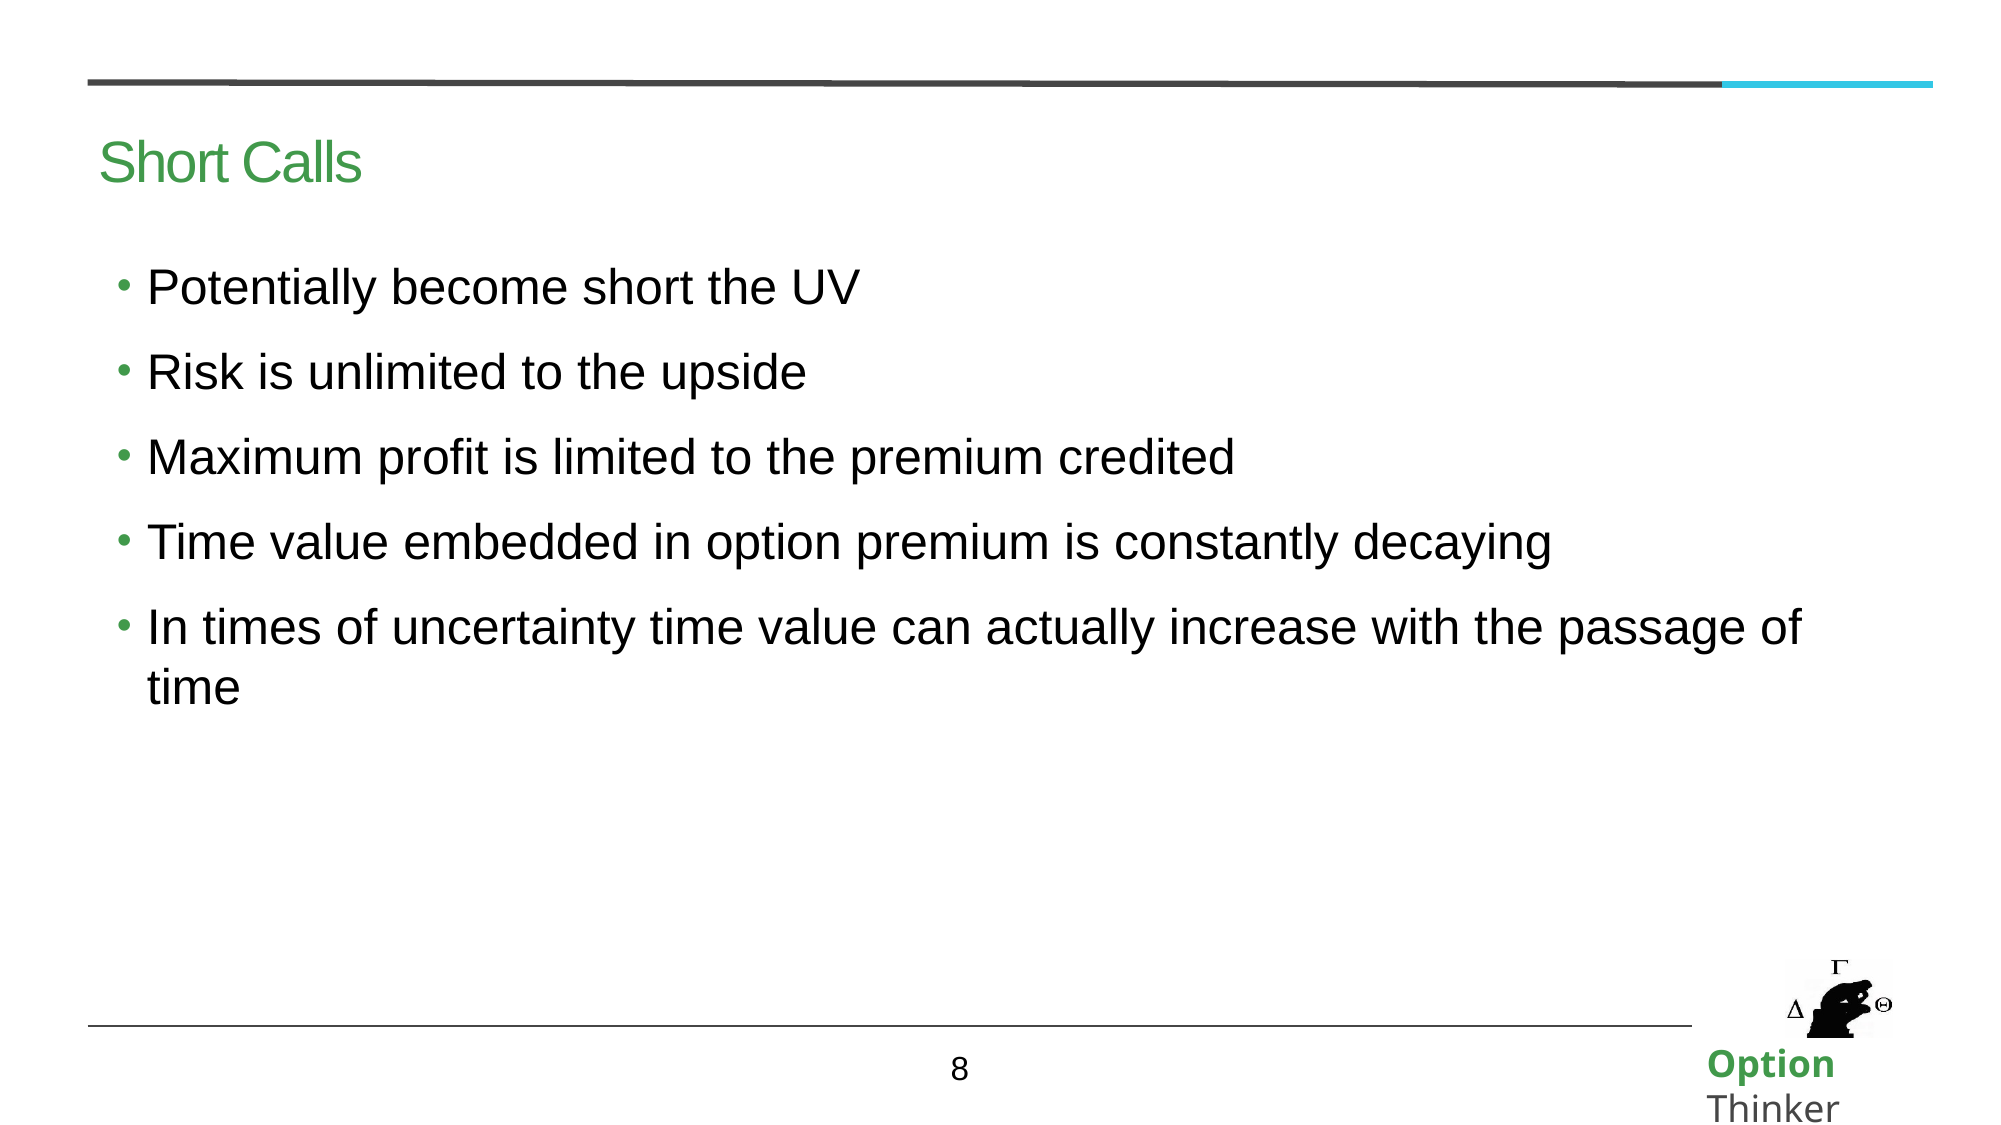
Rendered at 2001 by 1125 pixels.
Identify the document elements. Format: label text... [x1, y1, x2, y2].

picture [1785, 1003, 1893, 1038]
list Potentially become short the UV Risk is unlimited to the upside Maximum profit is limited to the premium credited Time value embedded in option premium is constantly decaying In times of uncertainty time value can actually increase with the passage of time [101, 247, 1902, 1003]
title Short Calls [83, 111, 1884, 207]
